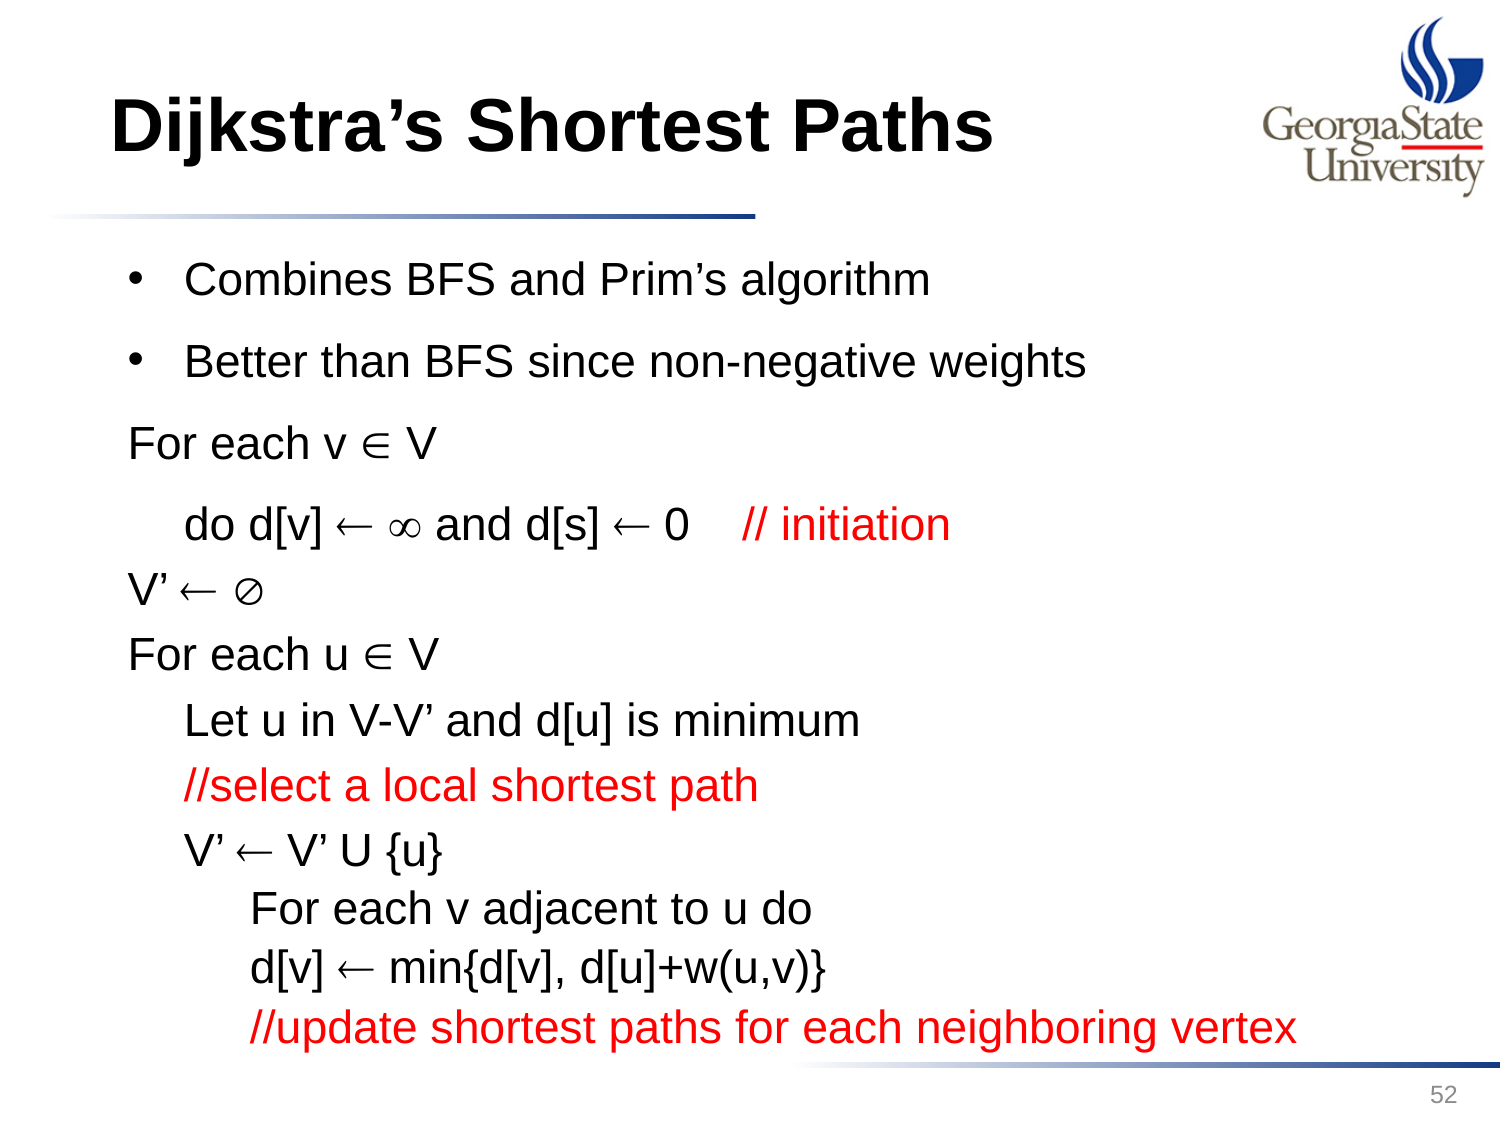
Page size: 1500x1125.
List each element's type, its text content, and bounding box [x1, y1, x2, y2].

picture [1247, 0, 1500, 216]
title Dijkstra’s Shortest Paths [75, 27, 1234, 215]
slide_number 52 [1123, 1064, 1474, 1124]
list Combines BFS and Prim’s algorithm Better than BFS since non-negative weights For each v  V do d[v]   and d[s]  0 // initiation V’   For each u  V Let u in V-V’ and d[u] is minimum //select a local shortest path V’  V’ U {u} For each v adjacent to u do d[v]  min{d[v], d[u]+w(u,v)} //update shortest paths for each neighboring vertex [112, 224, 1450, 1063]
